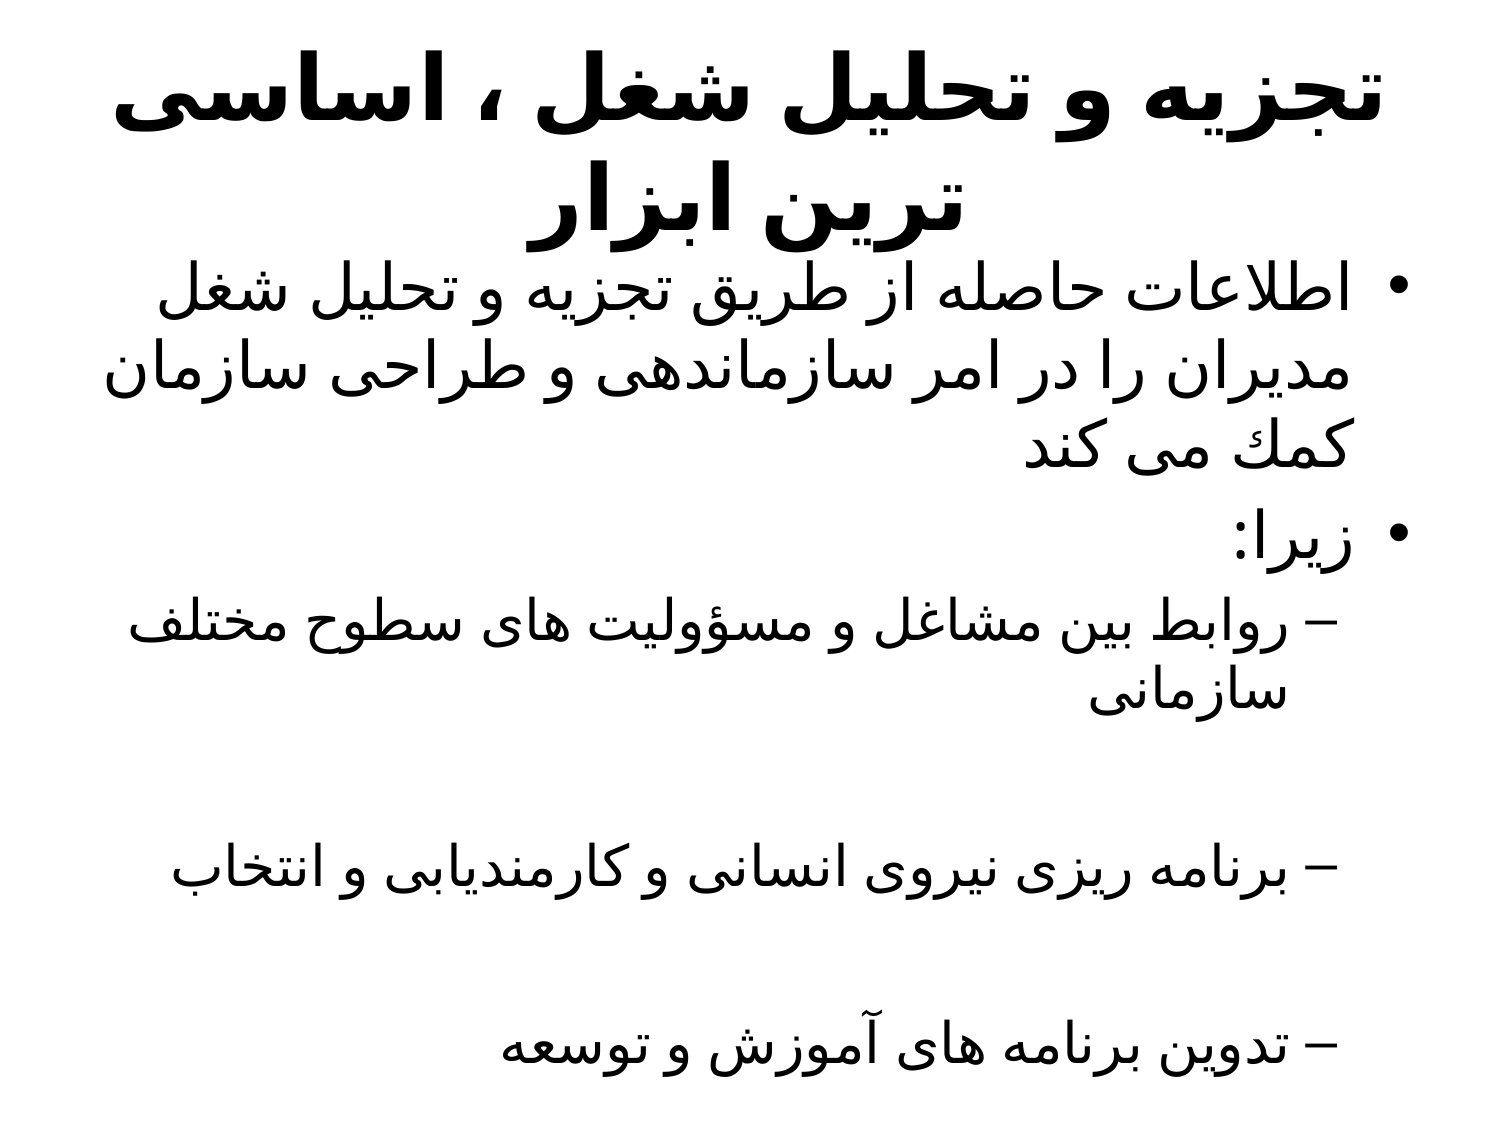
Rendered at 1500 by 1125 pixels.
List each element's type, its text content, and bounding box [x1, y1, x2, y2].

title تجزيه و تحليل شغل ، اساسى ترين ابزار [75, 45, 1425, 233]
list اطلاعات حاصله از طريق تجزيه و تحليل شغل مديران را در امر سازماندهى و طراحى سازمان كمك مى كند زيرا: روابط بين مشاغل و مسؤوليت هاى سطوح مختلف سازمانى برنامه ريزى نيروى انسانى و كارمنديابى و انتخاب تدوين برنامه هاى آموزش و توسعه [75, 237, 1425, 1088]
